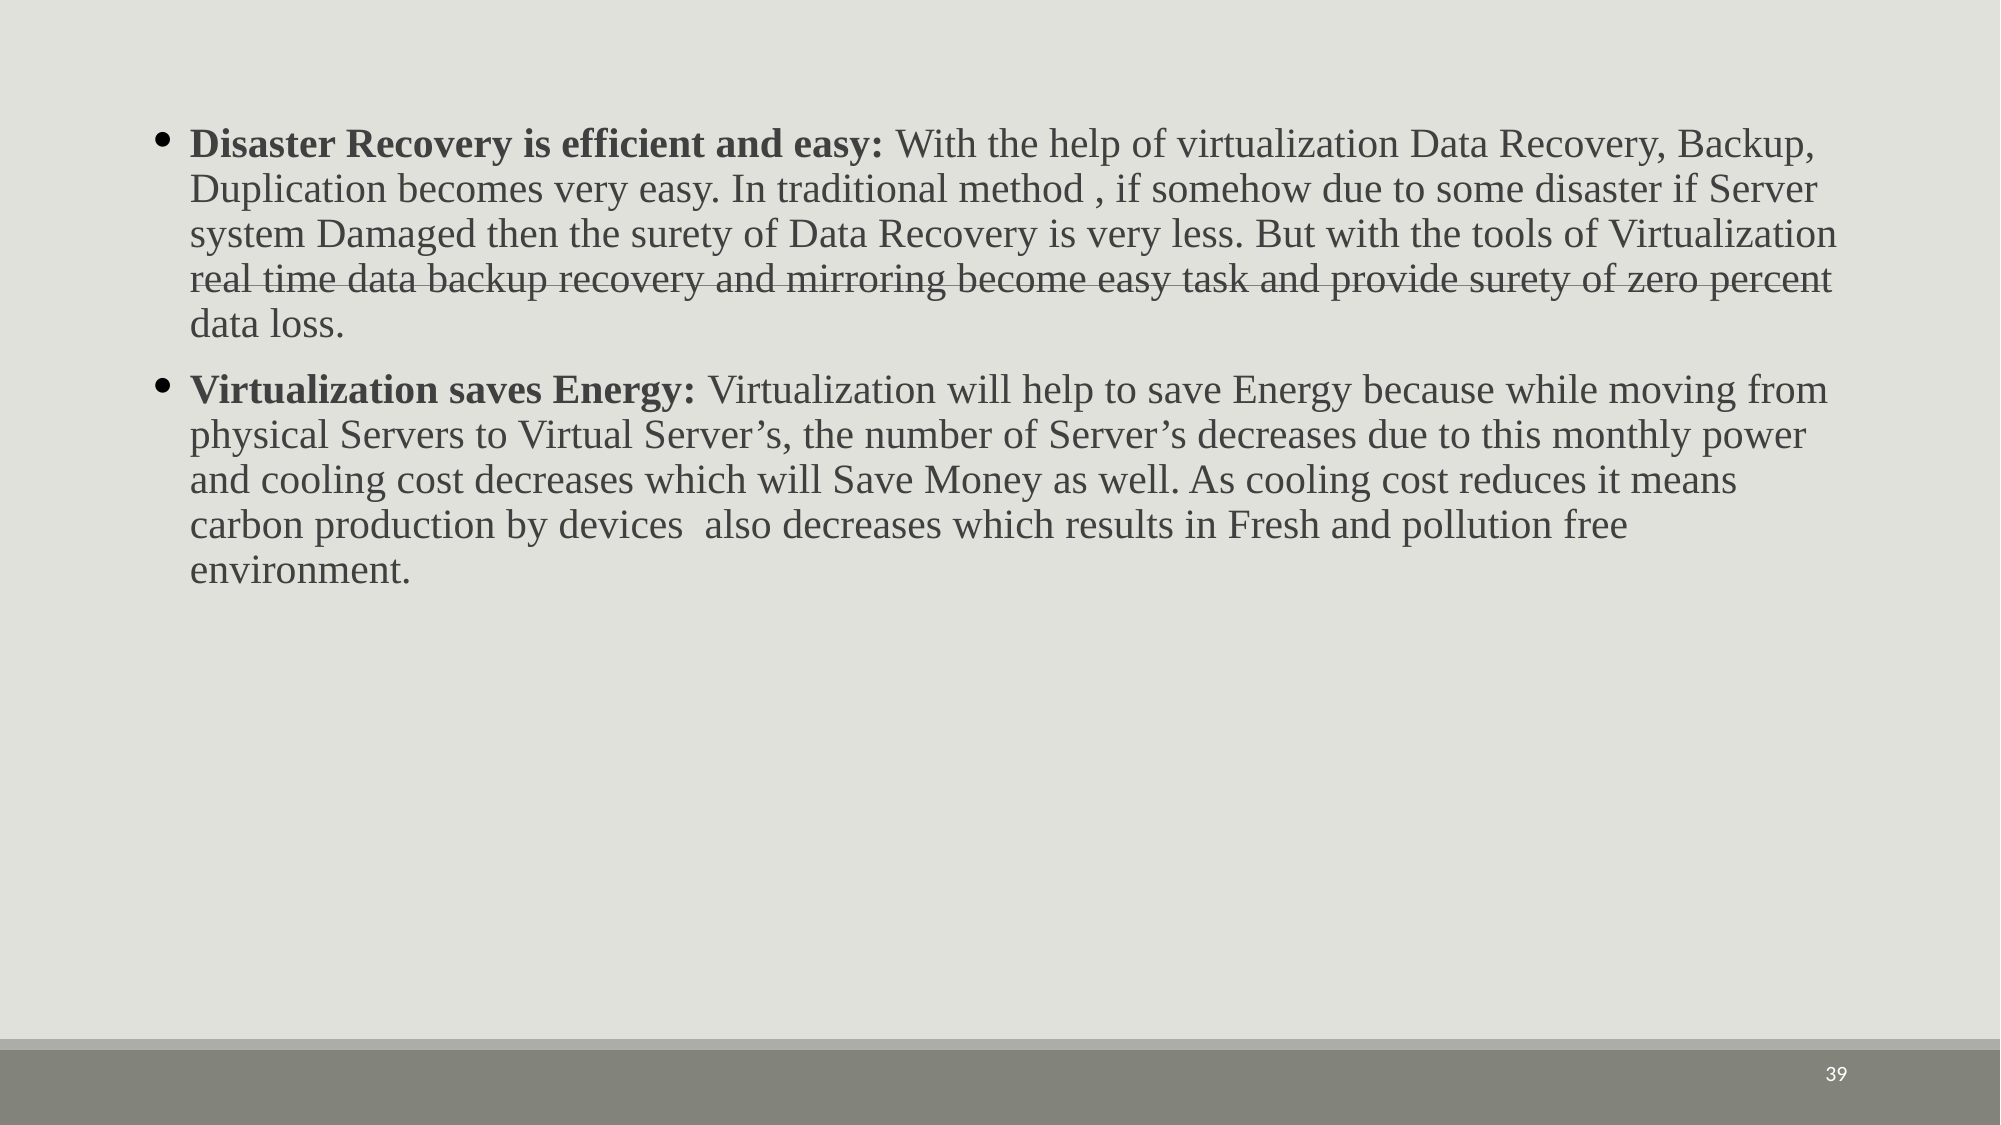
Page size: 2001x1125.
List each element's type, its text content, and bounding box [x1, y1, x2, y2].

slide_number 39 [1412, 1042, 1863, 1103]
list Disaster Recovery is efficient and easy: With the help of virtualization Data Recovery, Backup, Duplication becomes very easy. In traditional method , if somehow due to some disaster if Server system Damaged then the surety of Data Recovery is very less. But with the tools of Virtualization real time data backup recovery and mirroring become easy task and provide surety of zero percent data loss. Virtualization saves Energy: Virtualization will help to save Energy because while moving from physical Servers to Virtual Server’s, the number of Server’s decreases due to this monthly power and cooling cost decreases which will Save Money as well. As cooling cost reduces it means carbon production by devices also decreases which results in Fresh and pollution free environment. [137, 113, 1863, 1014]
